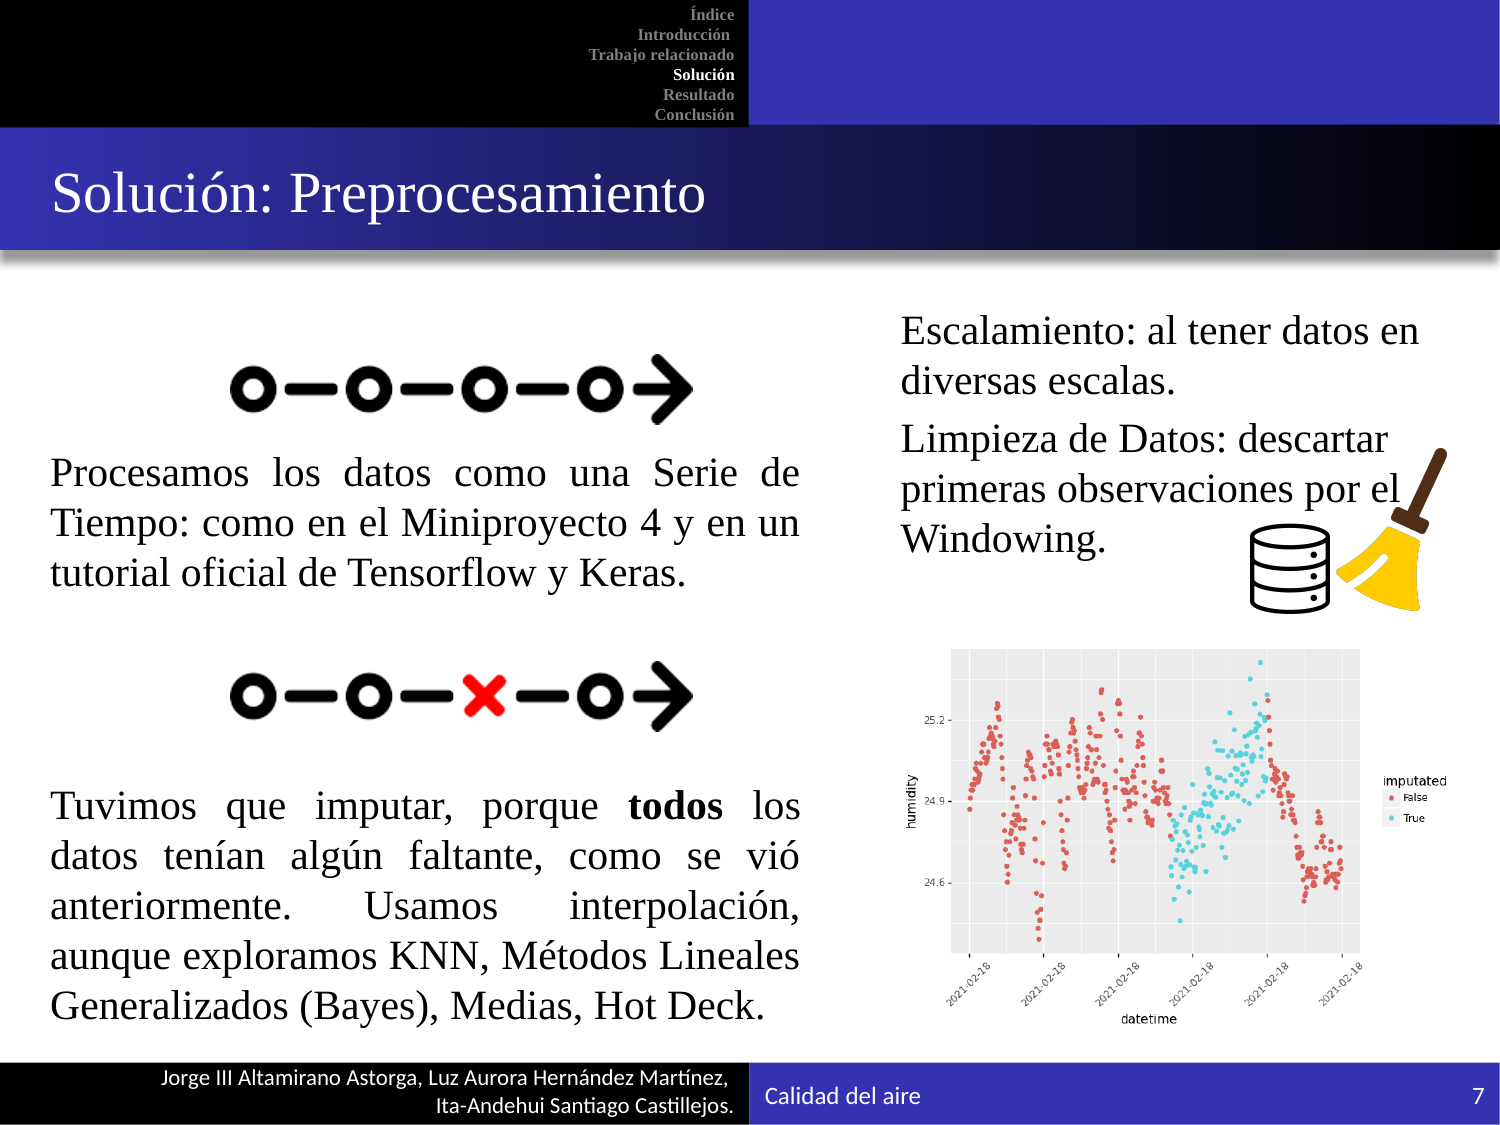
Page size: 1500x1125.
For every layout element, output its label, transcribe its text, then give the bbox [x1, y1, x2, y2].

picture [229, 661, 693, 733]
text_box Escalamiento: al tener datos en diversas escalas. Limpieza de Datos: descartar primeras observaciones por el Windowing. [885, 295, 1476, 496]
text_box Solución: Preprocesamiento [6, 127, 1500, 250]
text_box Calidad del aire [749, 1065, 1312, 1125]
text_box 7 [1324, 1065, 1500, 1125]
picture [897, 641, 1469, 1034]
picture [1250, 448, 1447, 615]
text_box Índice Introducción Trabajo relacionado Solución Resultado Conclusión [348, 0, 750, 152]
picture [229, 354, 693, 425]
text_box Procesamos los datos como una Serie de Tiempo: como en el Miniproyecto 4 y en un tutorial oficial de Tensorflow y Keras. Tuvimos que imputar, porque todos los datos tenían algún faltante, como se vió anteriormente. Usamos interpolación, aunque exploramos KNN, Métodos Lineales Generalizados (Bayes), Medias, Hot Deck. [35, 436, 816, 1028]
